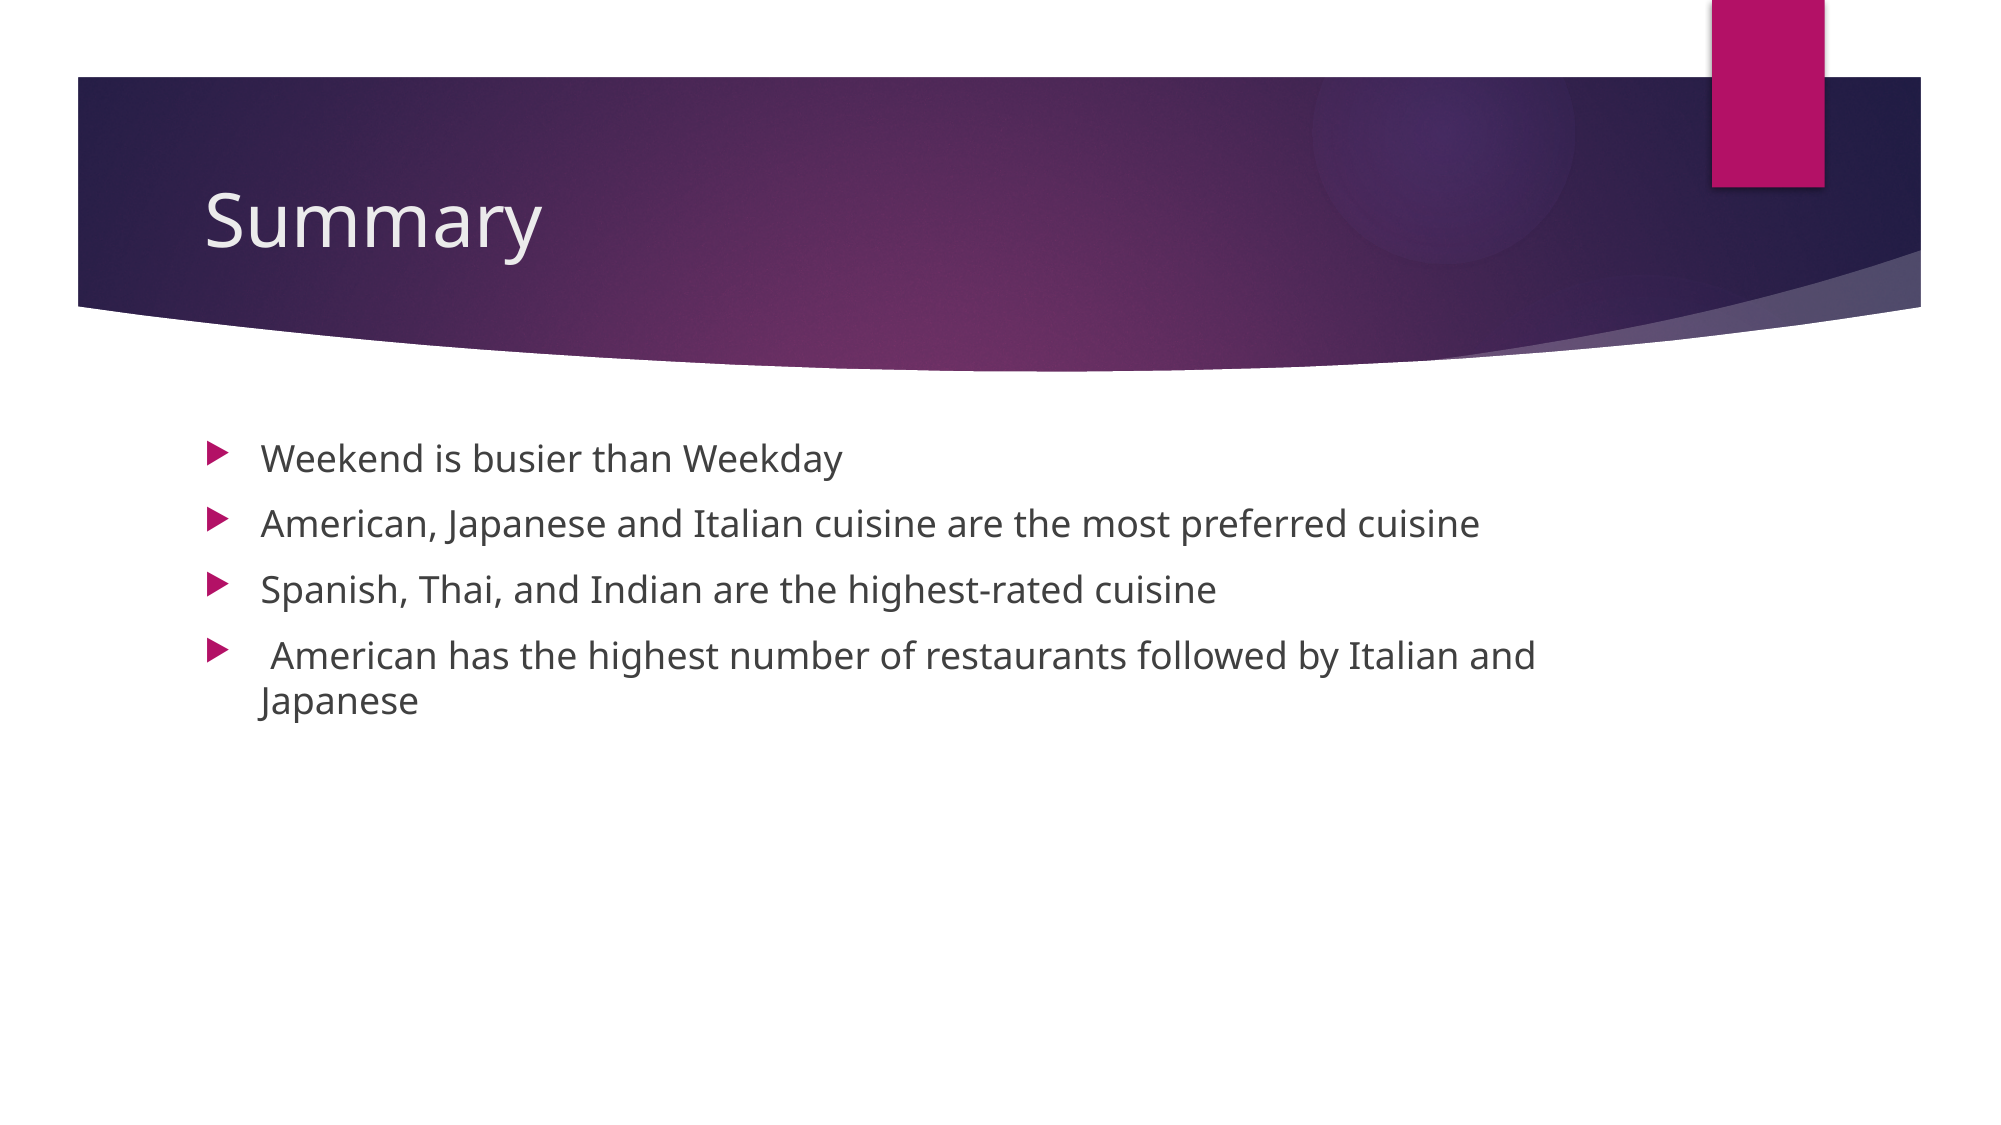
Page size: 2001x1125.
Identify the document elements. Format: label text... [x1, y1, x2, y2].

list Weekend is busier than Weekday American, Japanese and Italian cuisine are the most preferred cuisine Spanish, Thai, and Indian are the highest-rated cuisine American has the highest number of restaurants followed by Italian and Japanese [189, 427, 1638, 988]
title Summary [189, 159, 1627, 276]
